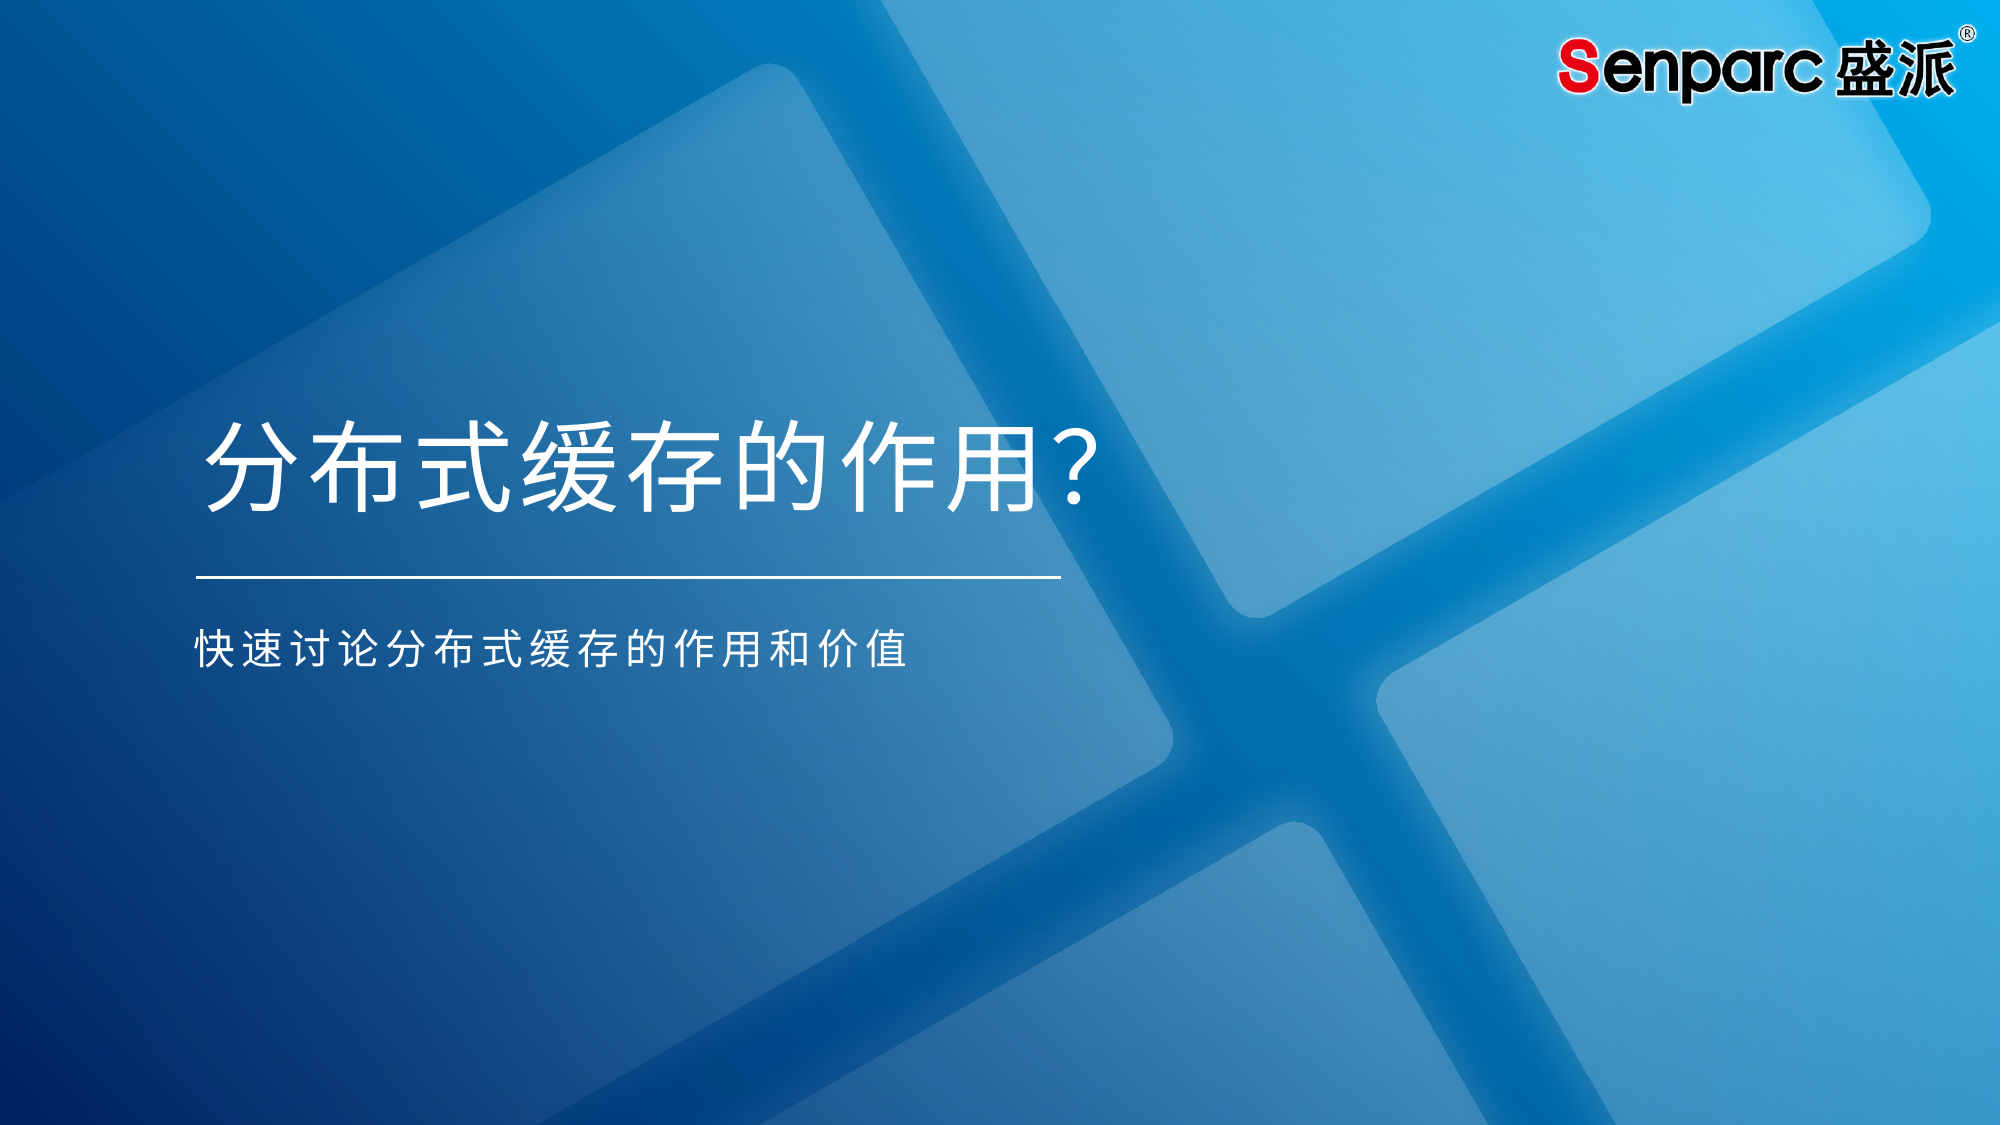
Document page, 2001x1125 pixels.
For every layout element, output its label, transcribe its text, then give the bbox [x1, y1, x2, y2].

picture [1539, 6, 1956, 129]
text_box [0, 0, 2000, 1125]
picture [1959, 25, 1976, 42]
text_box 分布式缓存的作用？ [186, 397, 1167, 533]
text_box 快速讨论分布式缓存的作用和价值 [178, 615, 1370, 680]
